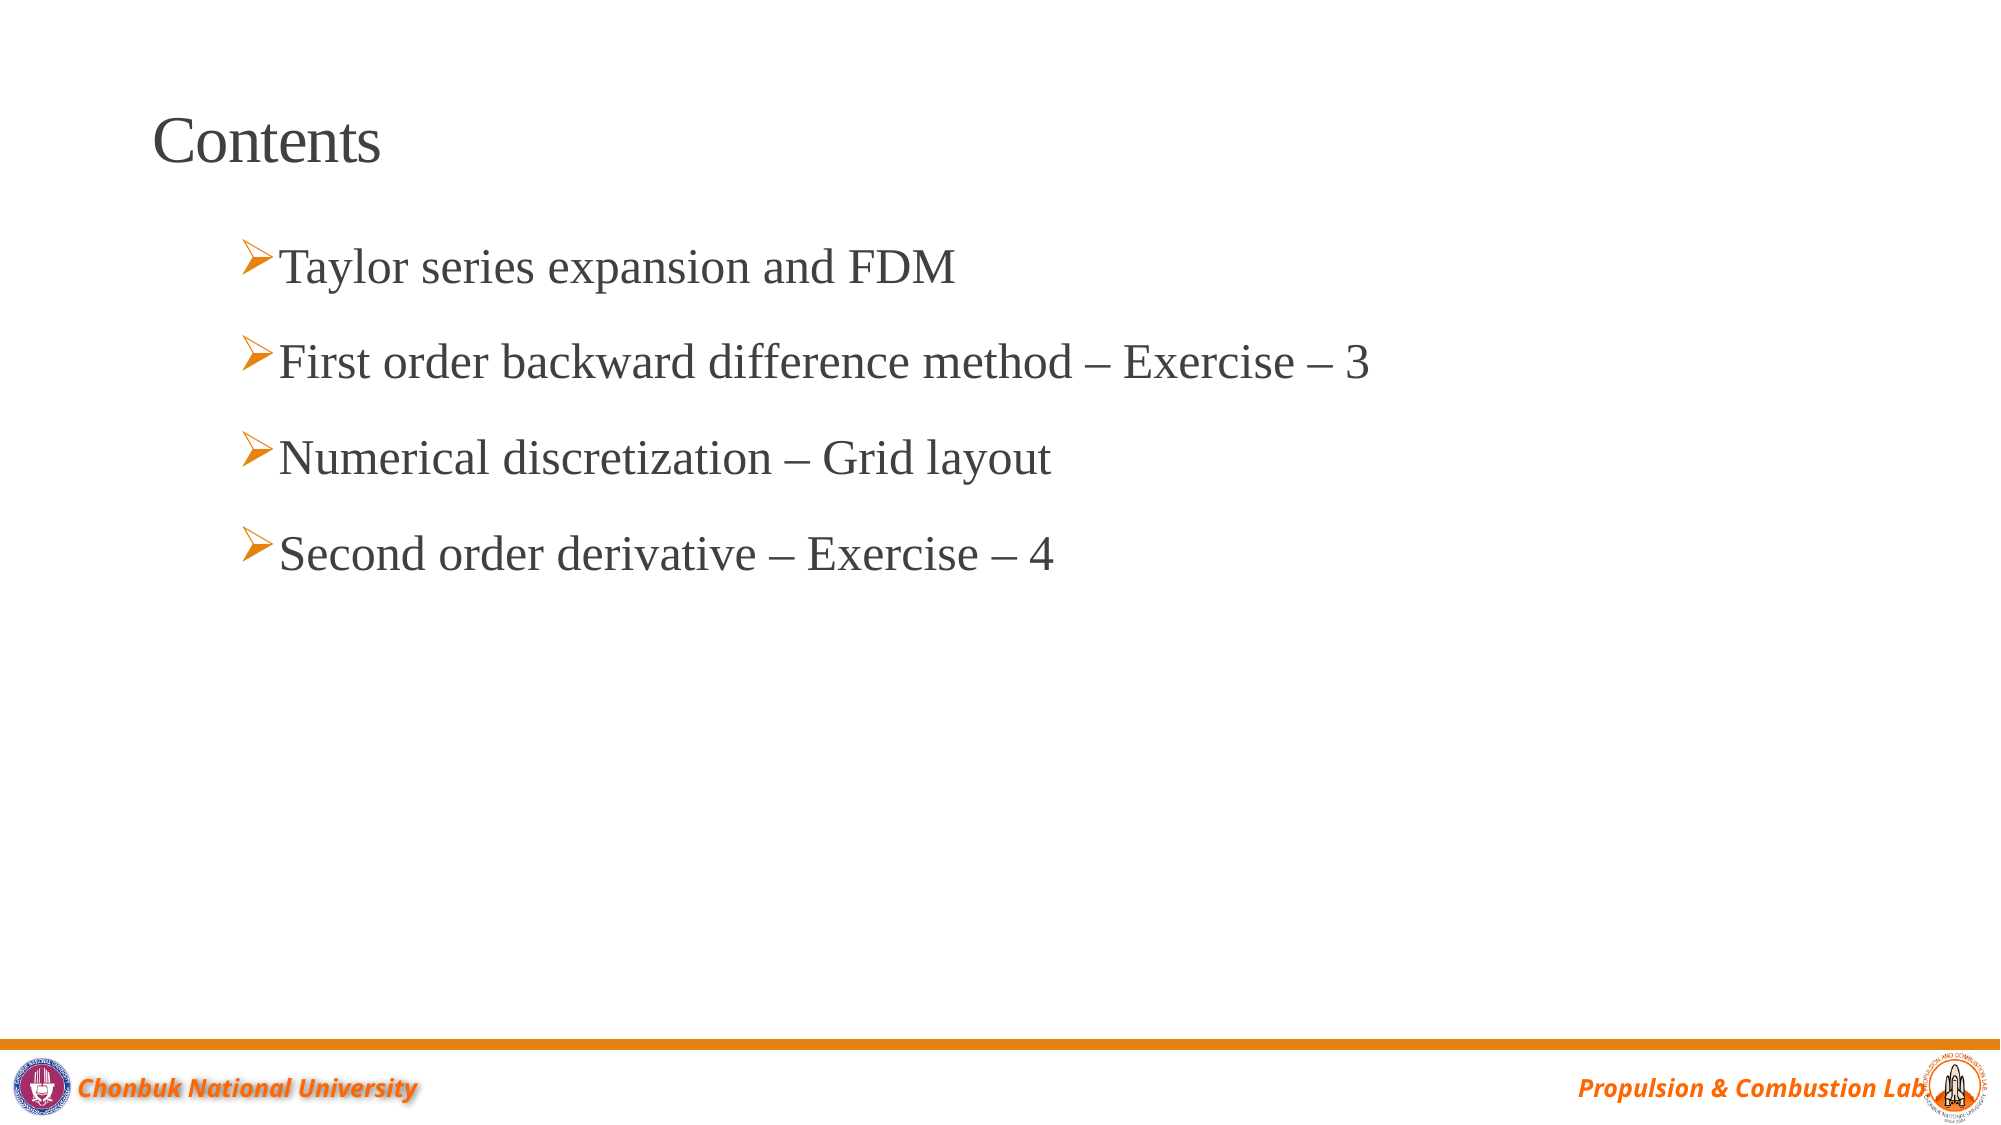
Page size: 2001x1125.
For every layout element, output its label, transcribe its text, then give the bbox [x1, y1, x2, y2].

list Taylor series expansion and FDM First order backward difference method – Exercise – 3 Numerical discretization – Grid layout Second order derivative – Exercise – 4 [239, 232, 1815, 883]
title Contents [137, 59, 1863, 184]
picture [1910, 1040, 1999, 1125]
picture [9, 1054, 74, 1119]
